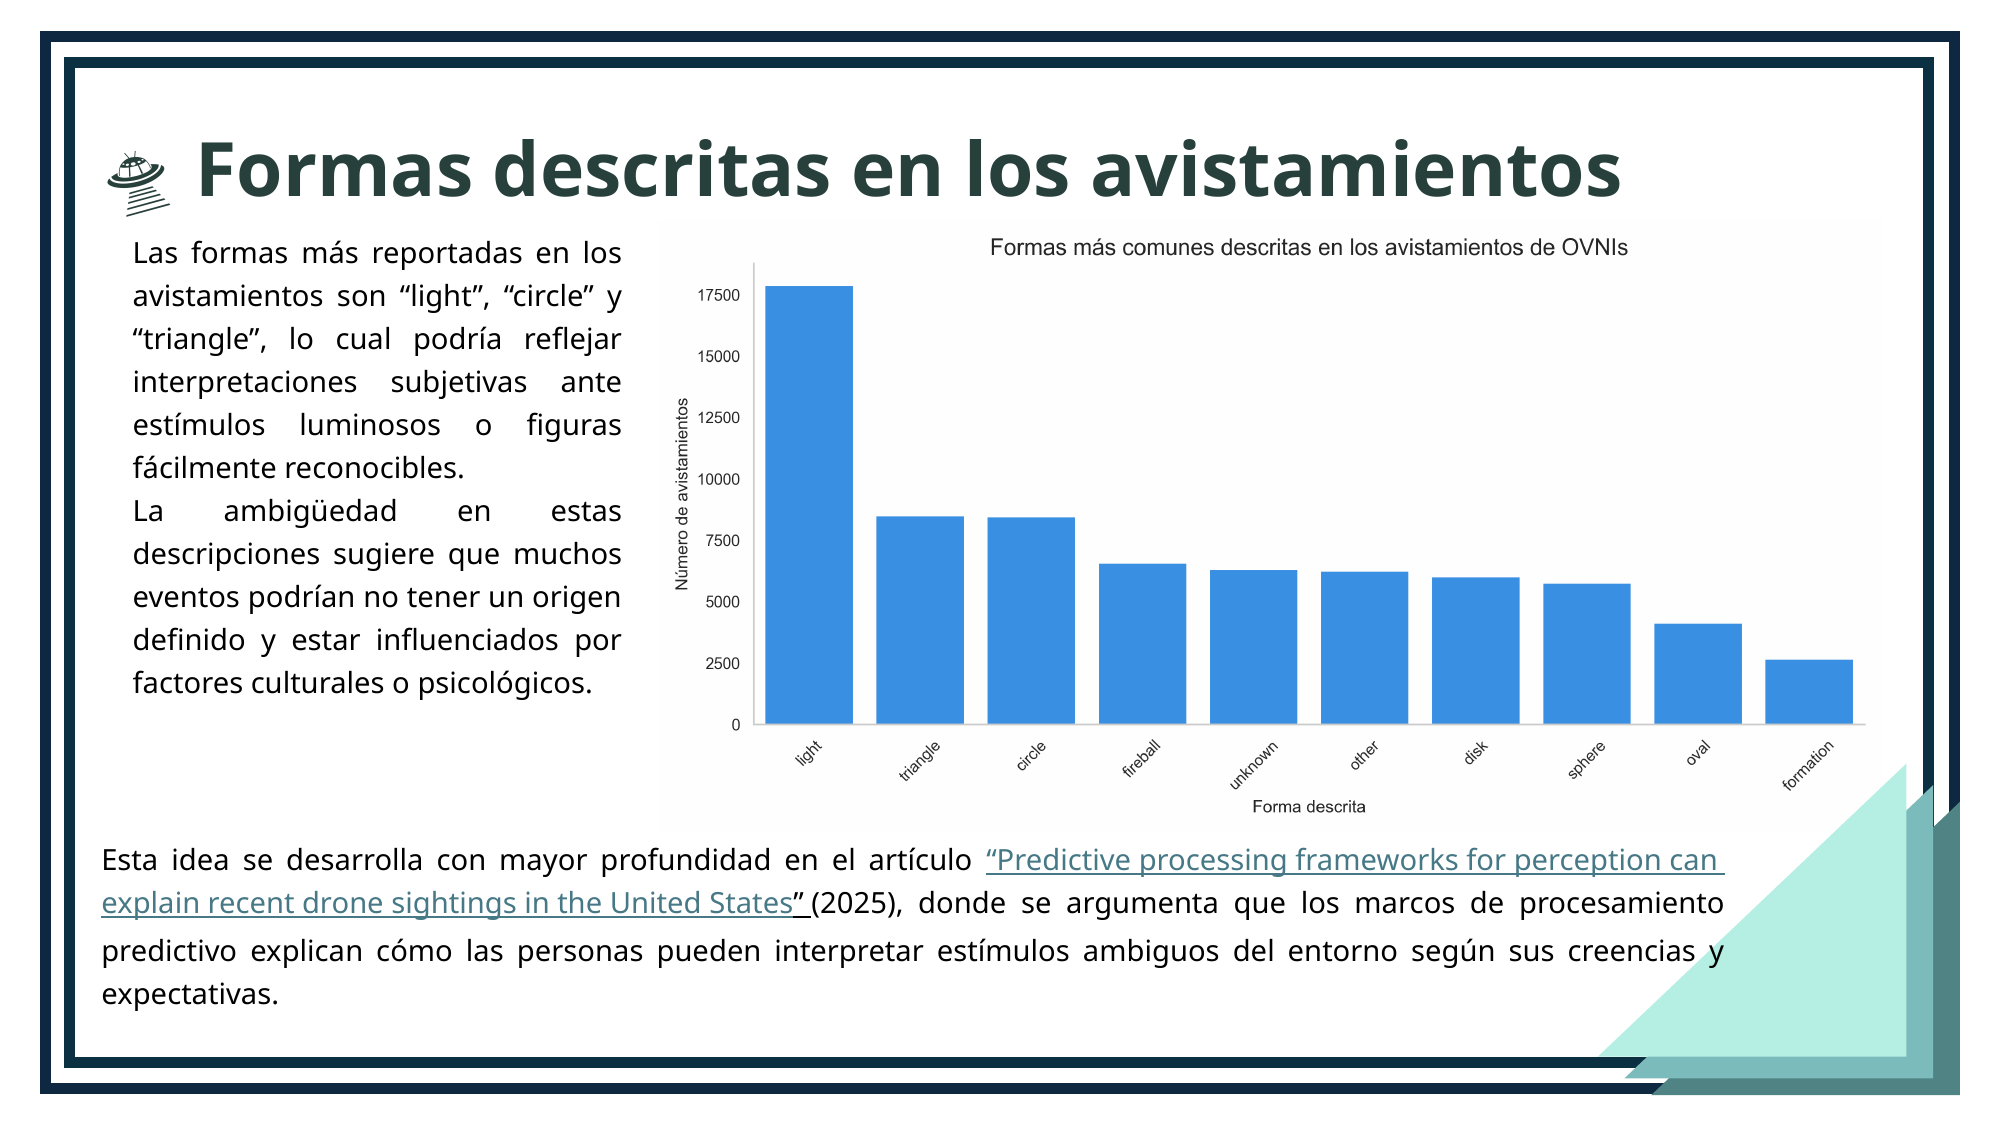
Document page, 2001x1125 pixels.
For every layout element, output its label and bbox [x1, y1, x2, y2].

text_box [1597, 762, 1961, 1096]
text_box [45, 35, 1955, 1089]
picture [657, 219, 1883, 834]
